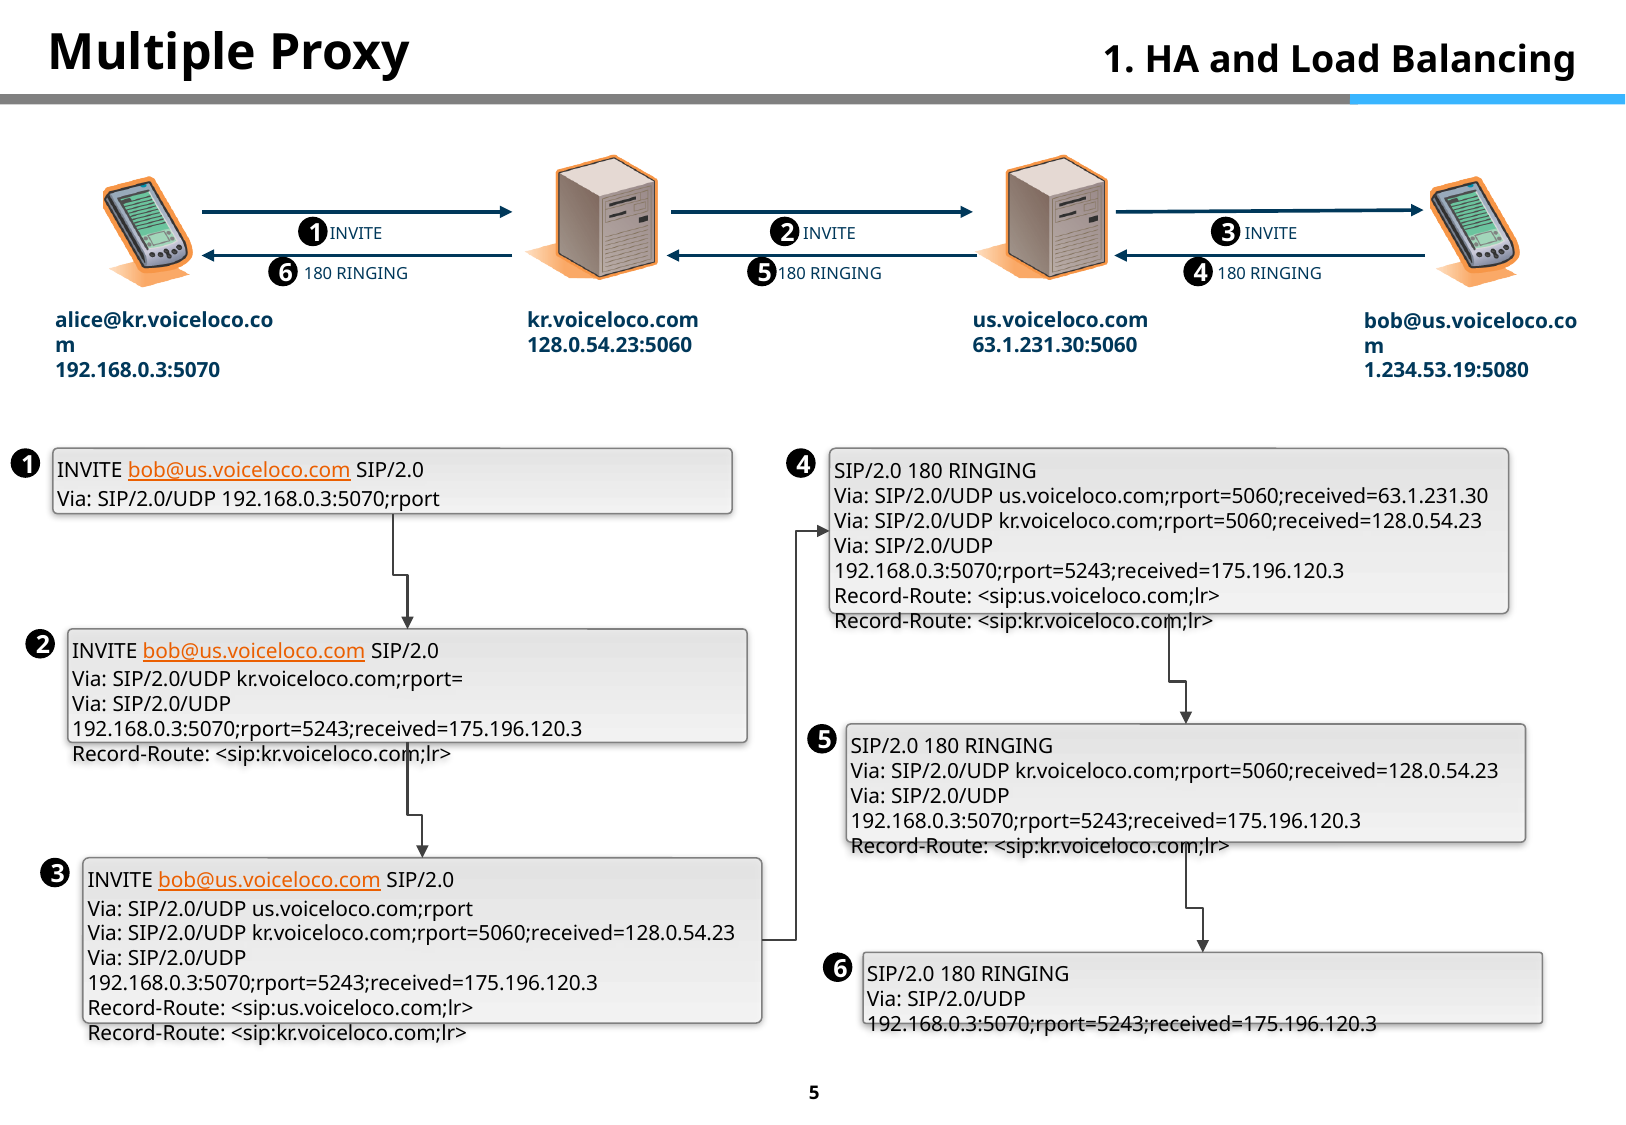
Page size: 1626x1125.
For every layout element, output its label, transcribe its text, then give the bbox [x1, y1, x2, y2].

text_box 1. HA and Load Balancing [1036, 10, 1593, 88]
title Multiple Proxy [32, 10, 825, 89]
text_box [10, 148, 1613, 1024]
